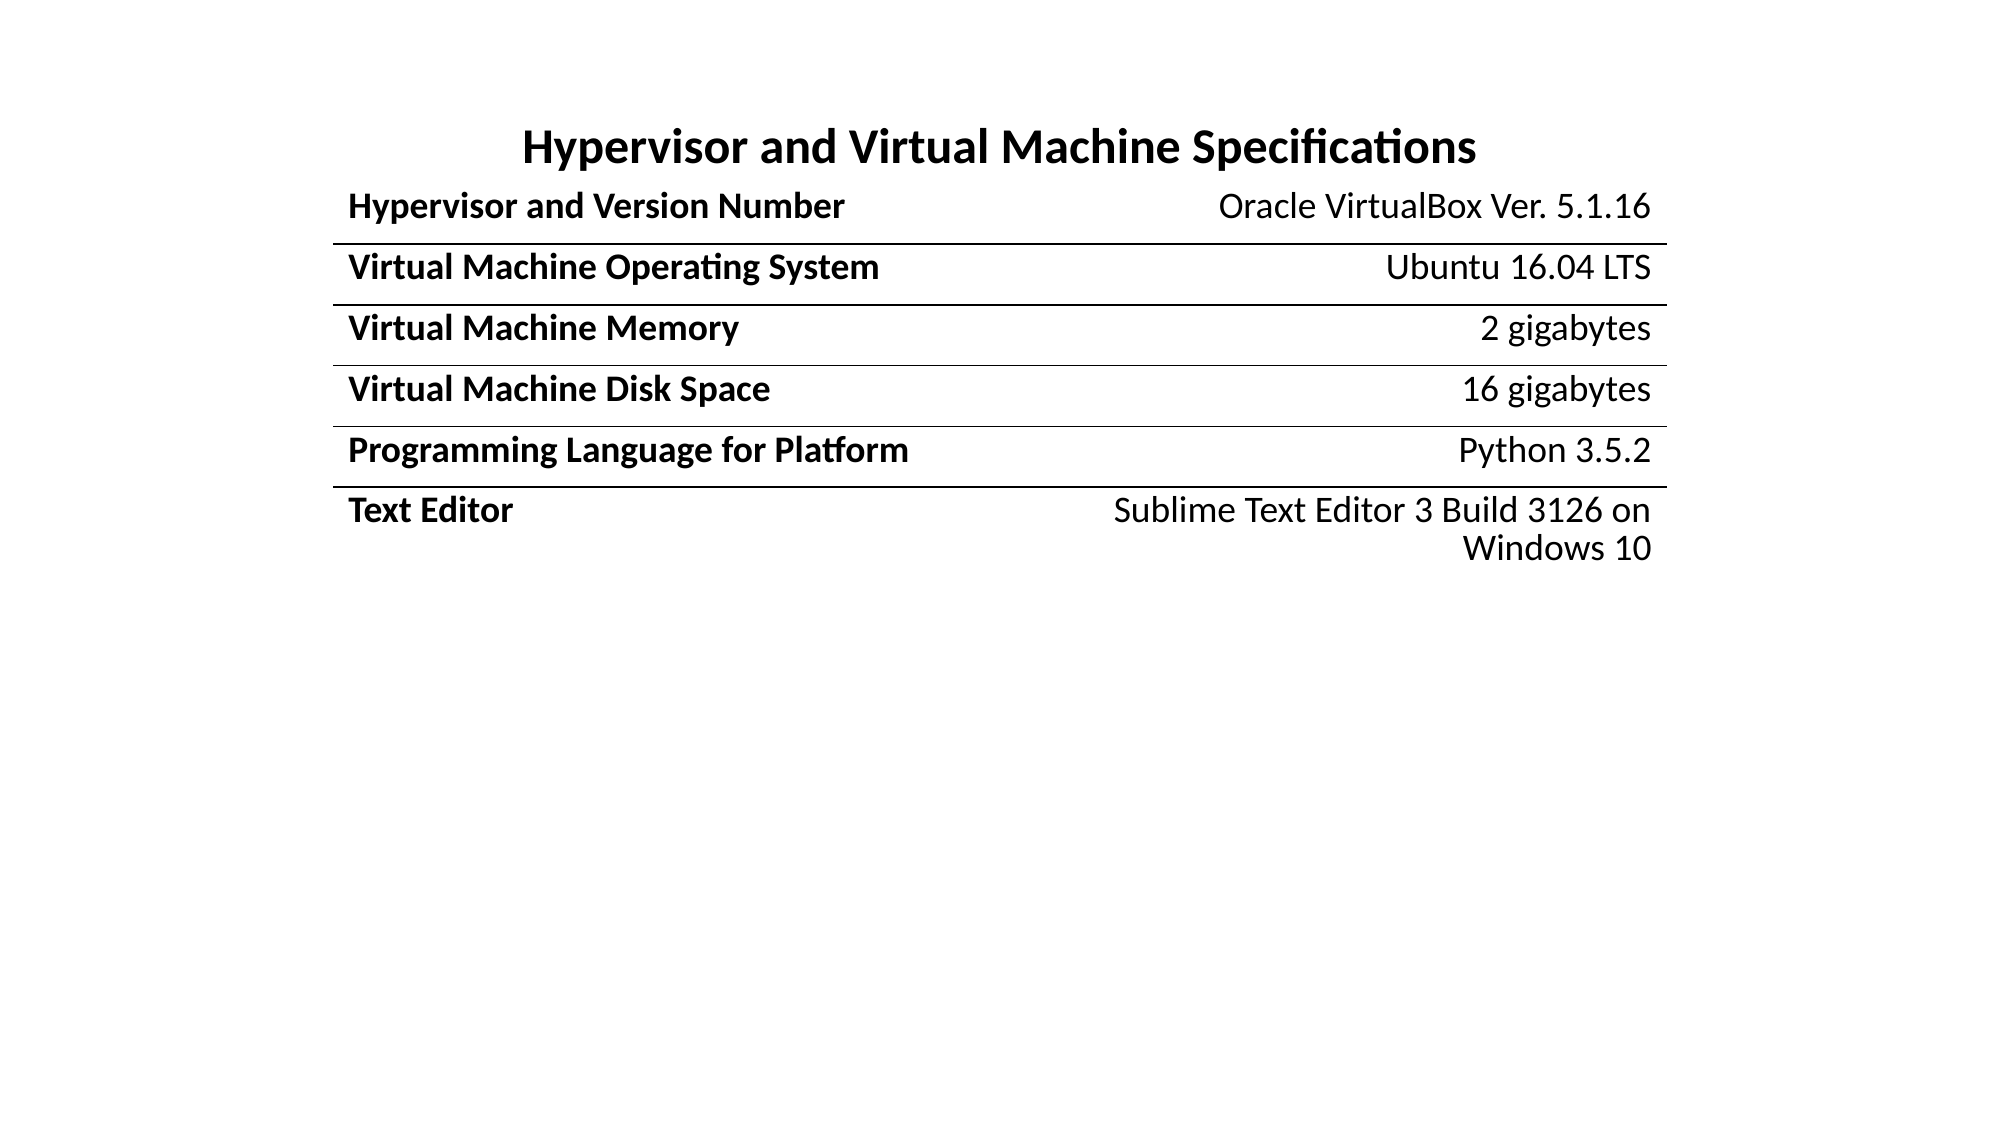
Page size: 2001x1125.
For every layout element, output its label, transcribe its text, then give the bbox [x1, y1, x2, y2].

table_cell Ubuntu 16.04 LTS [1000, 245, 1667, 304]
table_cell Virtual Machine Disk Space [333, 366, 1000, 426]
table_cell Python 3.5.2 [1000, 427, 1667, 486]
table_cell Programming Language for Platform [333, 427, 1000, 486]
table_cell 2 gigabytes [1000, 306, 1667, 365]
table_header Hypervisor and Virtual Machine Specifications [333, 118, 1667, 181]
table_cell Sublime Text Editor 3 Build 3126 on Windows 10 [1000, 488, 1667, 578]
table_cell Hypervisor and Version Number [333, 185, 1000, 243]
table_cell Oracle VirtualBox Ver. 5.1.16 [1000, 185, 1667, 243]
table_cell Text Editor [333, 488, 1000, 578]
table_cell 16 gigabytes [1000, 366, 1667, 426]
table_cell Virtual Machine Memory [333, 306, 1000, 365]
table_cell Virtual Machine Operating System [333, 245, 1000, 304]
